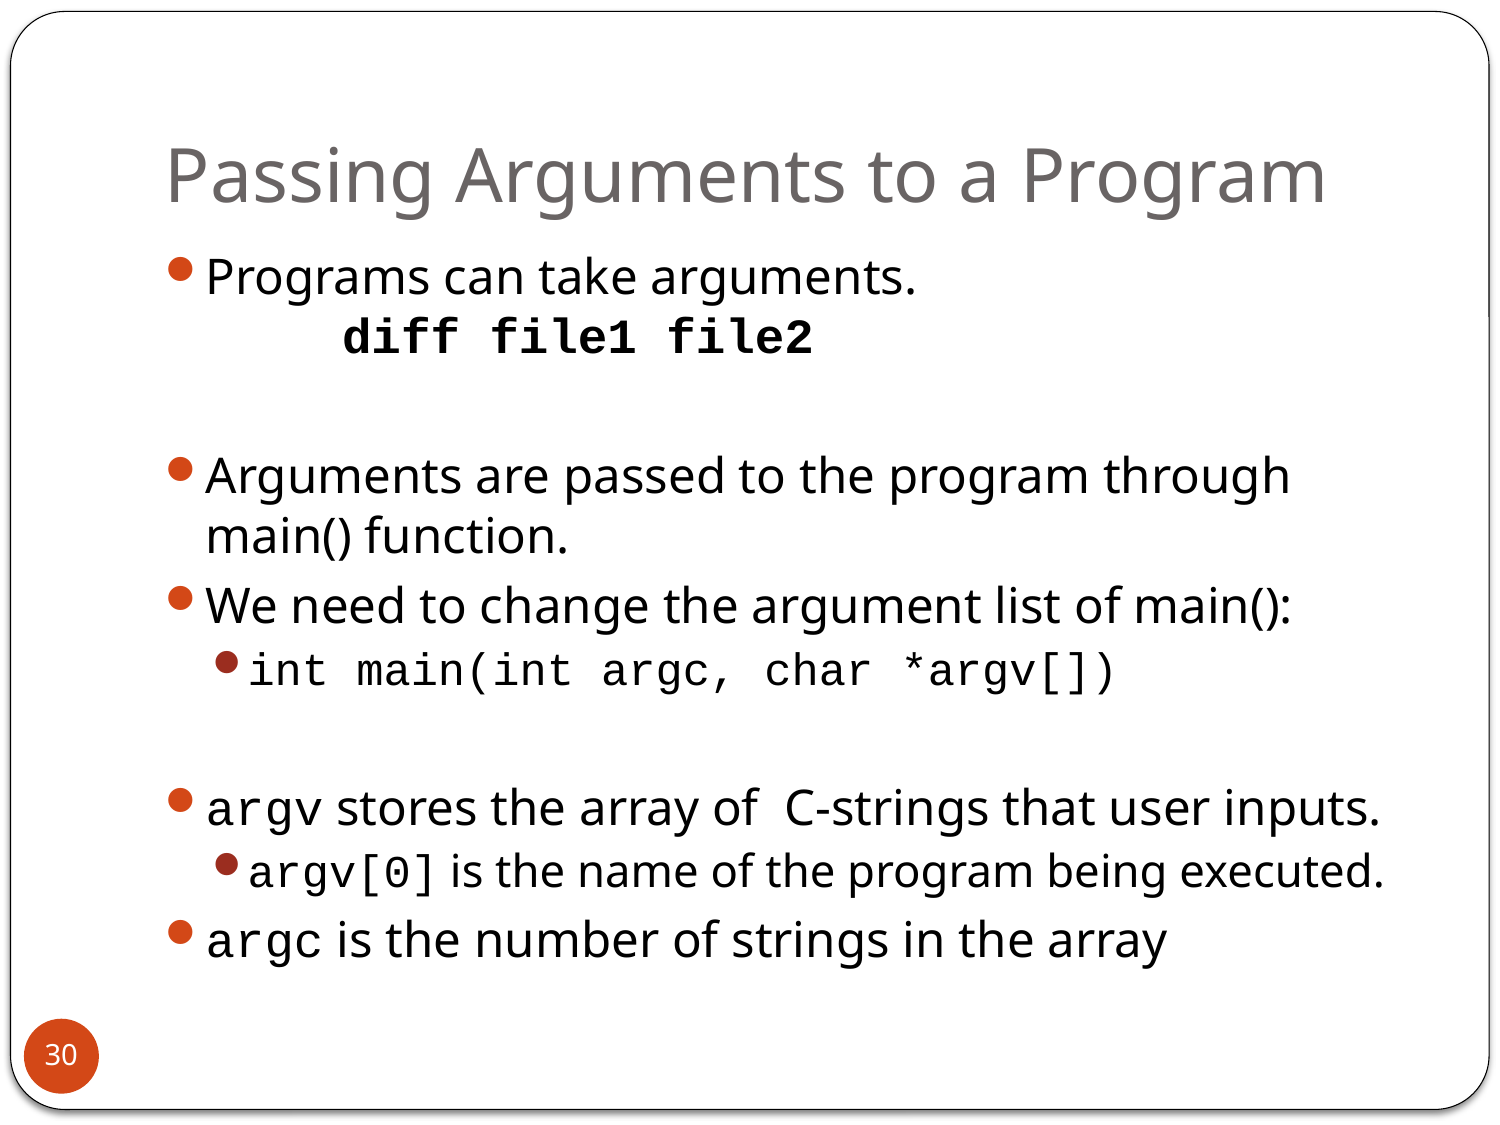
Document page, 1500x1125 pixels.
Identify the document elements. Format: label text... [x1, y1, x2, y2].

title Passing Arguments to a Program [150, 45, 1425, 233]
list Programs can take arguments. diff file1 file2 Arguments are passed to the program through main() function. We need to change the argument list of main(): int main(int argc, char *argv[]) argv stores the array of C-strings that user inputs. argv[0] is the name of the program being executed. argc is the number of strings in the array [150, 237, 1425, 1075]
slide_number 30 [23, 1018, 99, 1094]
